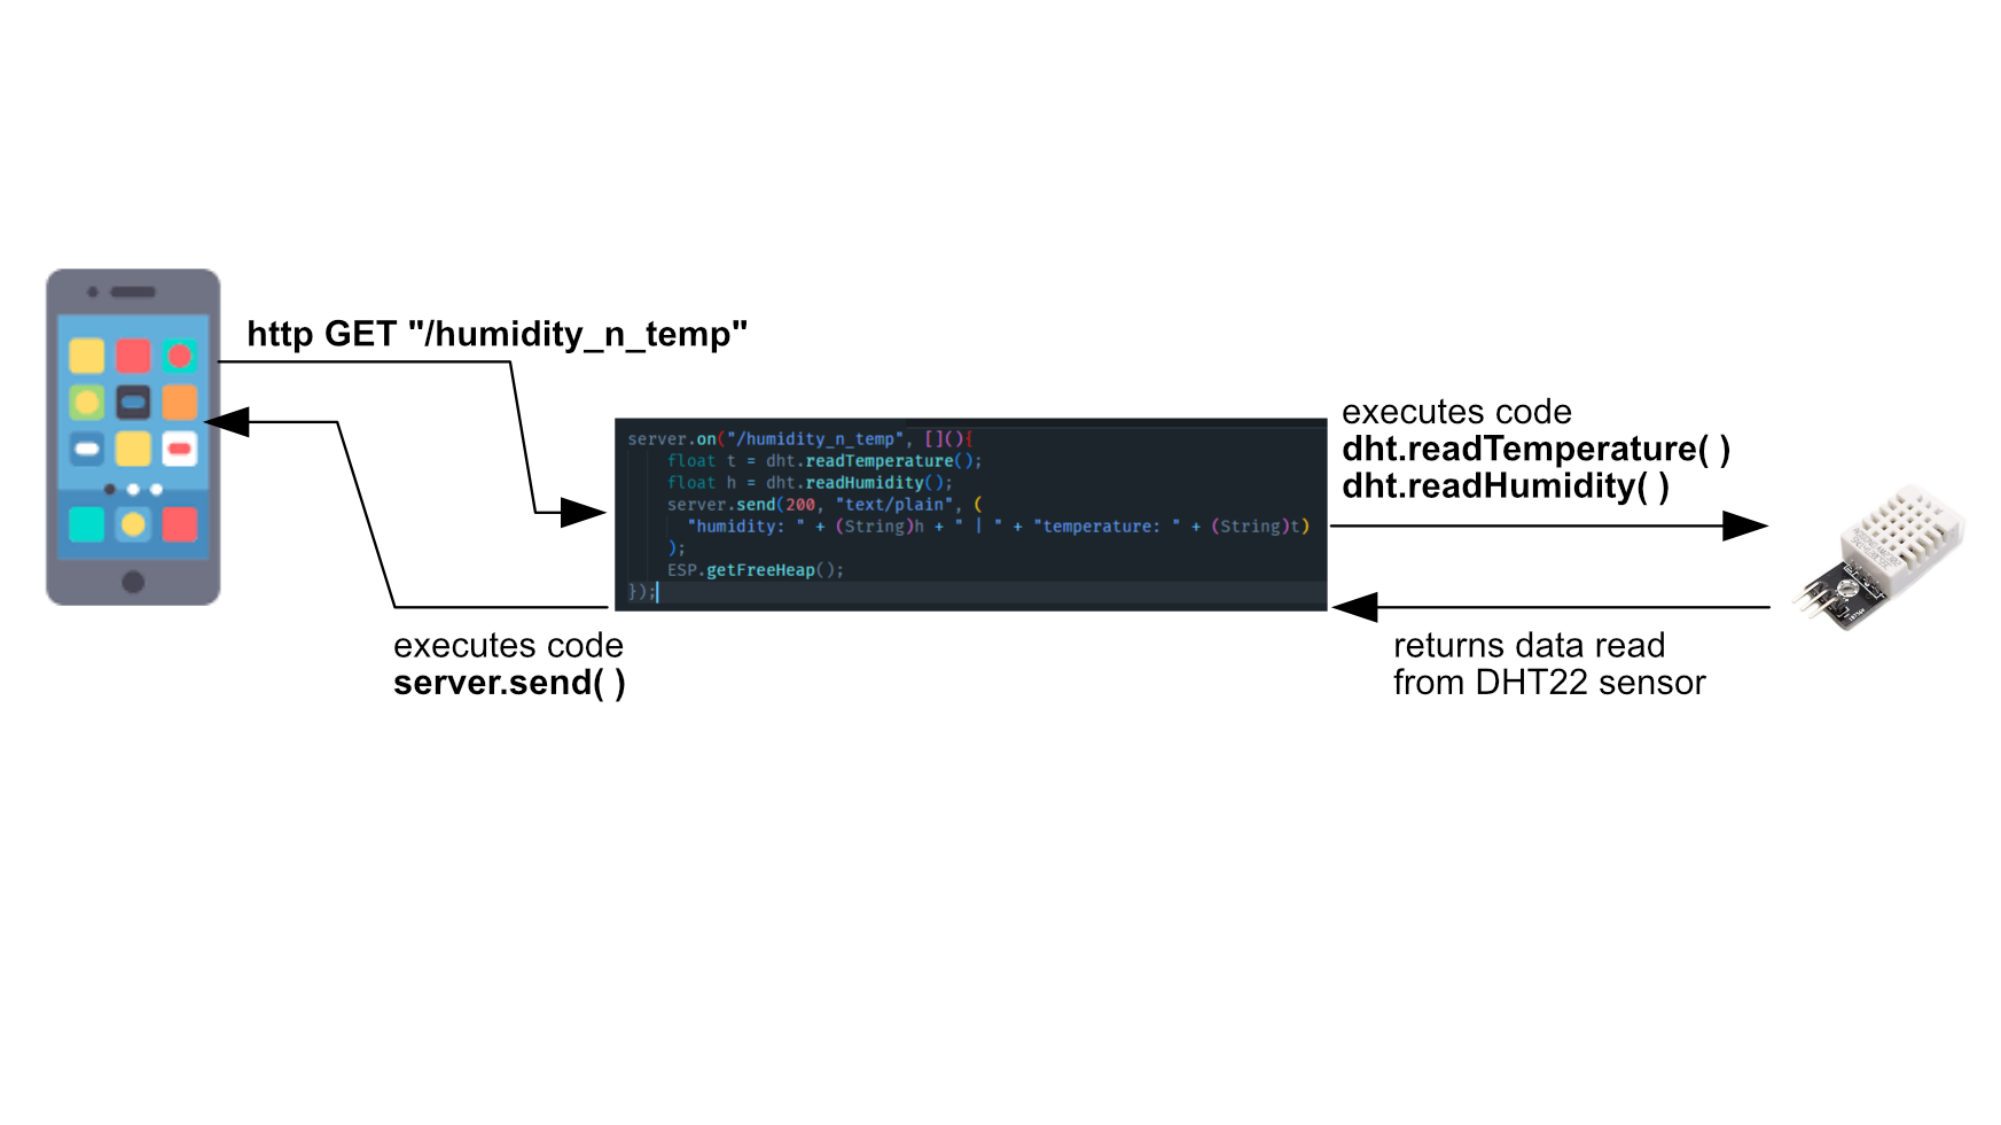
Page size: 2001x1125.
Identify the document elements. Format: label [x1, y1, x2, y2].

picture [0, 226, 2000, 802]
